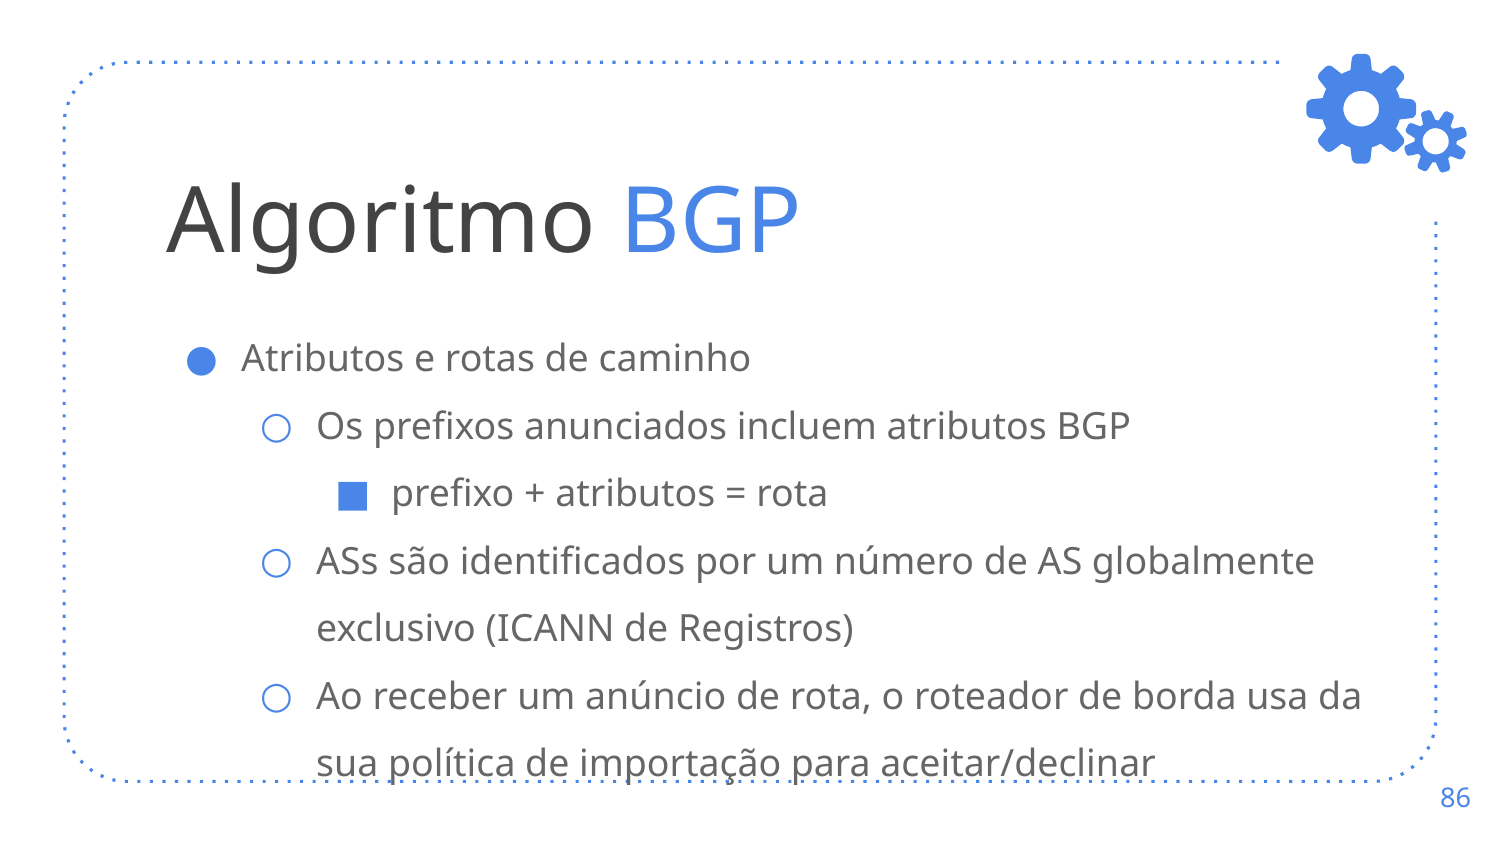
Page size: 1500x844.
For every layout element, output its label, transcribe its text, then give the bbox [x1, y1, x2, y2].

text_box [1306, 53, 1467, 173]
slide_number ‹#› [1411, 753, 1500, 844]
title Algoritmo BGP [151, 146, 1278, 287]
list Atributos e rotas de caminho Os prefixos anunciados incluem atributos BGP prefixo + atributos = rota ASs são identificados por um número de AS globalmente exclusivo (ICANN de Registros) Ao receber um anúncio de rota, o roteador de borda usa da sua política de importação para aceitar/declinar [151, 296, 1433, 685]
